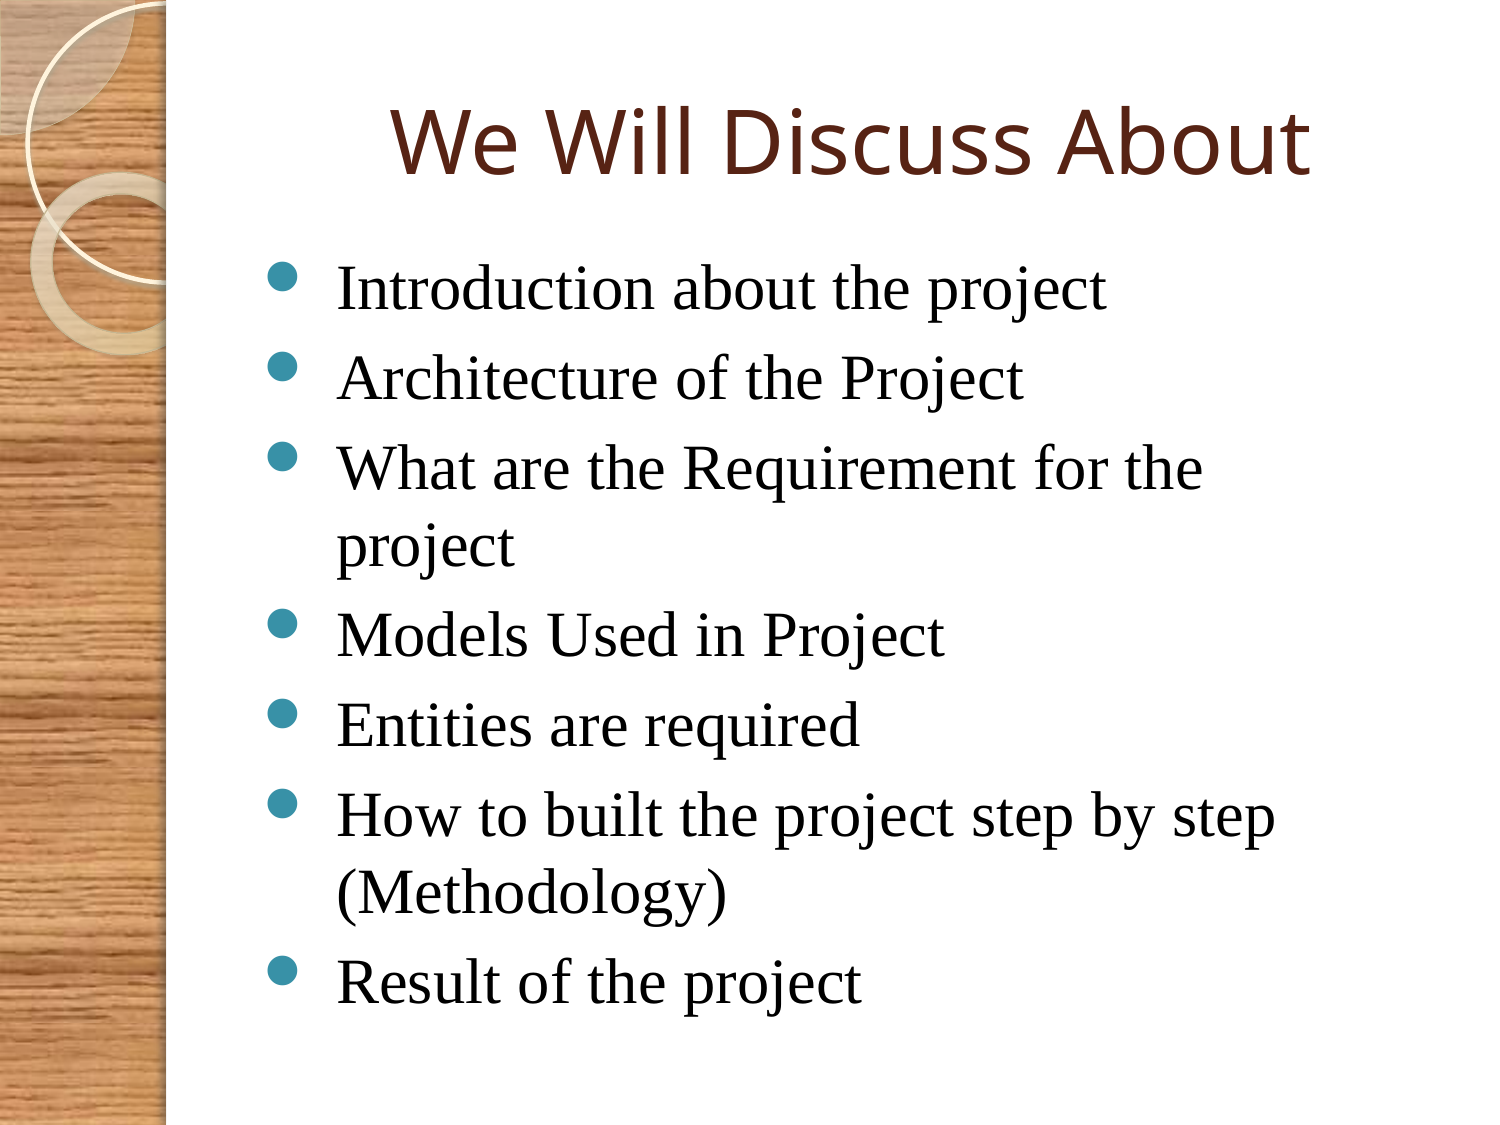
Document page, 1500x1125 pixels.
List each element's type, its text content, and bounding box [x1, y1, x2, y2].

picture [0, 134, 166, 1125]
picture [32, 13, 160, 207]
picture [62, 195, 160, 280]
list Introduction about the project Architecture of the Project What are the Requirement for the project Models Used in Project Entities are required How to built the project step by step (Methodology) Result of the project [235, 237, 1412, 1025]
title We Will Discuss About [235, 45, 1466, 233]
picture [53, 241, 160, 332]
picture [136, 0, 164, 4]
